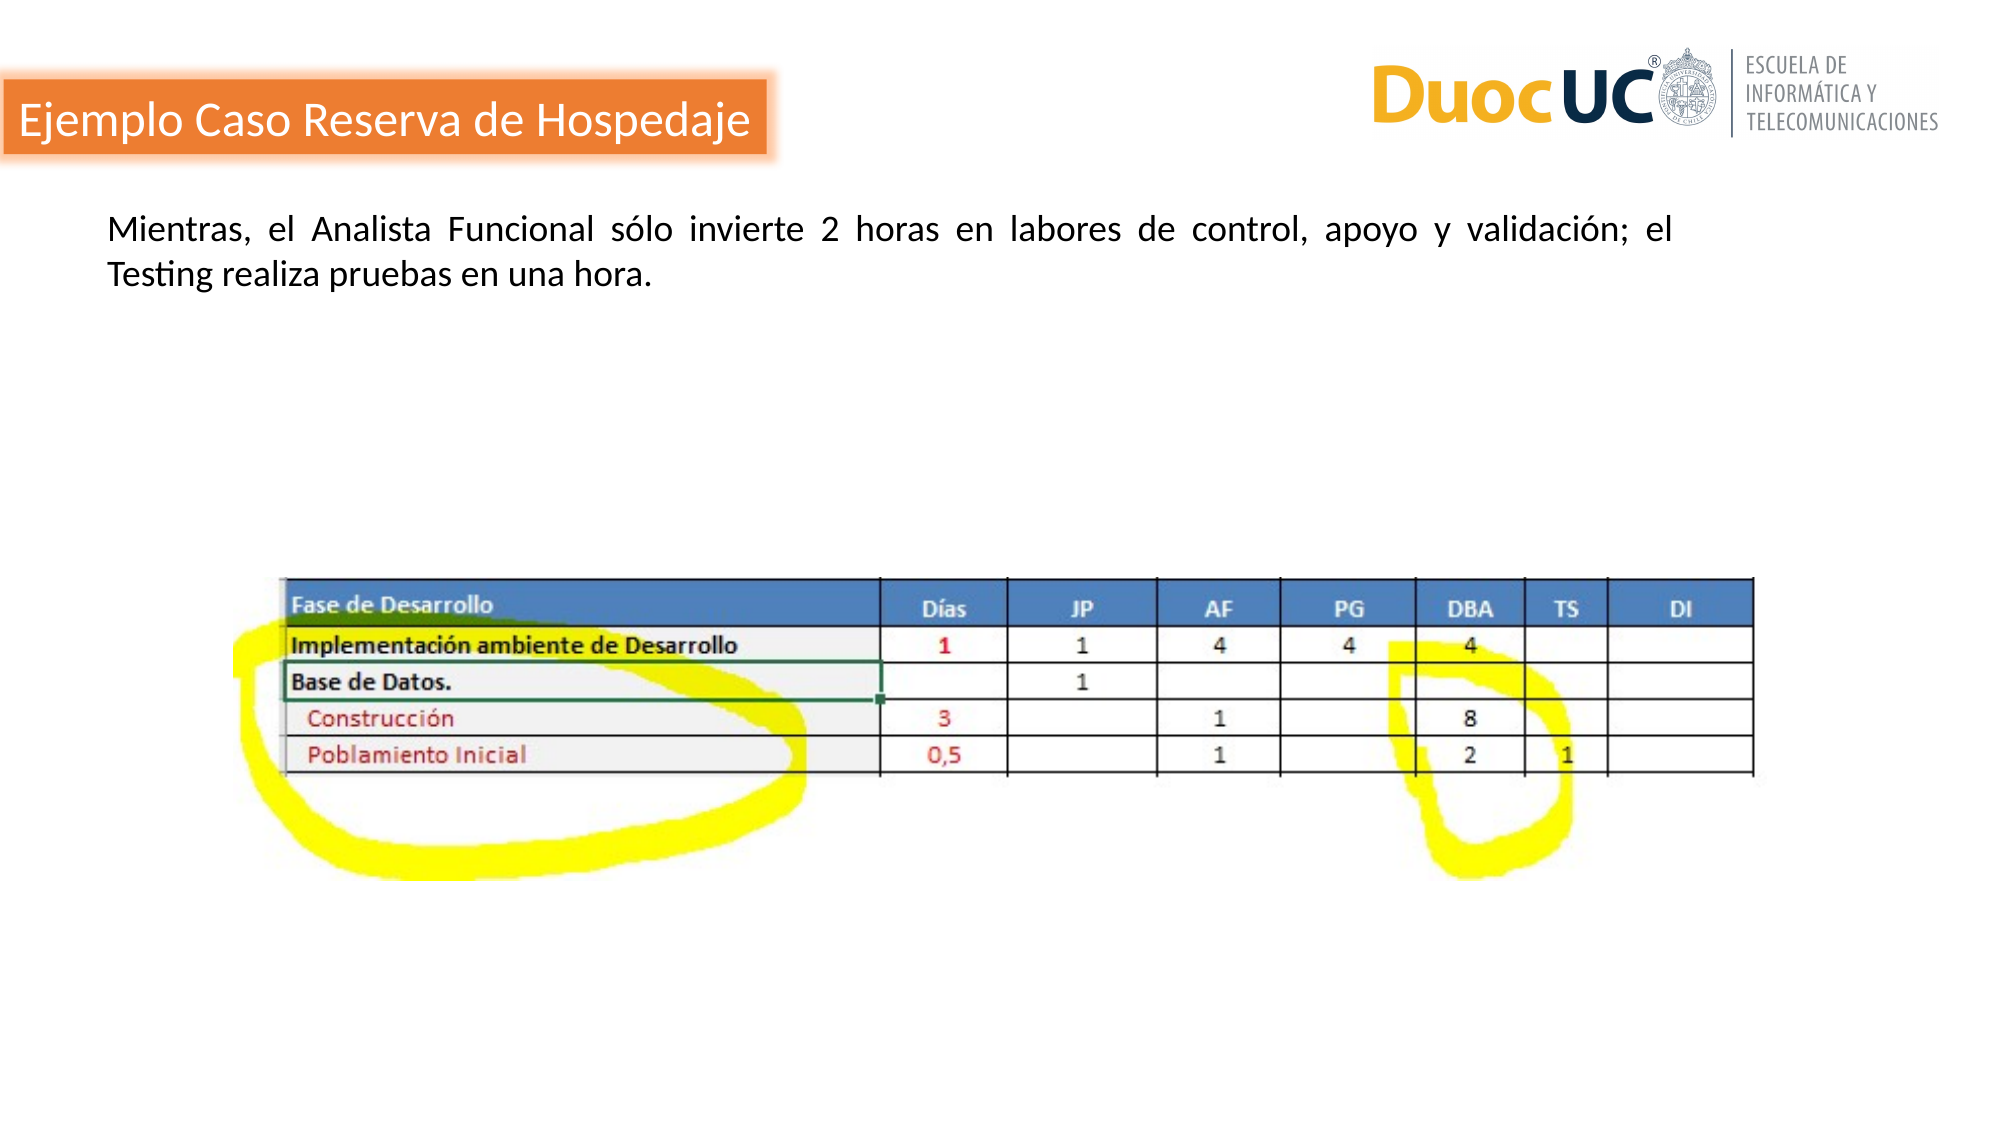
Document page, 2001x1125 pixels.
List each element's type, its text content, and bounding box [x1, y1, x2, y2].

picture [233, 577, 1767, 881]
picture [1372, 45, 1939, 140]
text_box Ejemplo Caso Reserva de Hospedaje [3, 79, 767, 155]
text_box Mientras, el Analista Funcional sólo invierte 2 horas en labores de control, apoyo y validación; el Testing realiza pruebas en una hora. [92, 196, 1690, 301]
